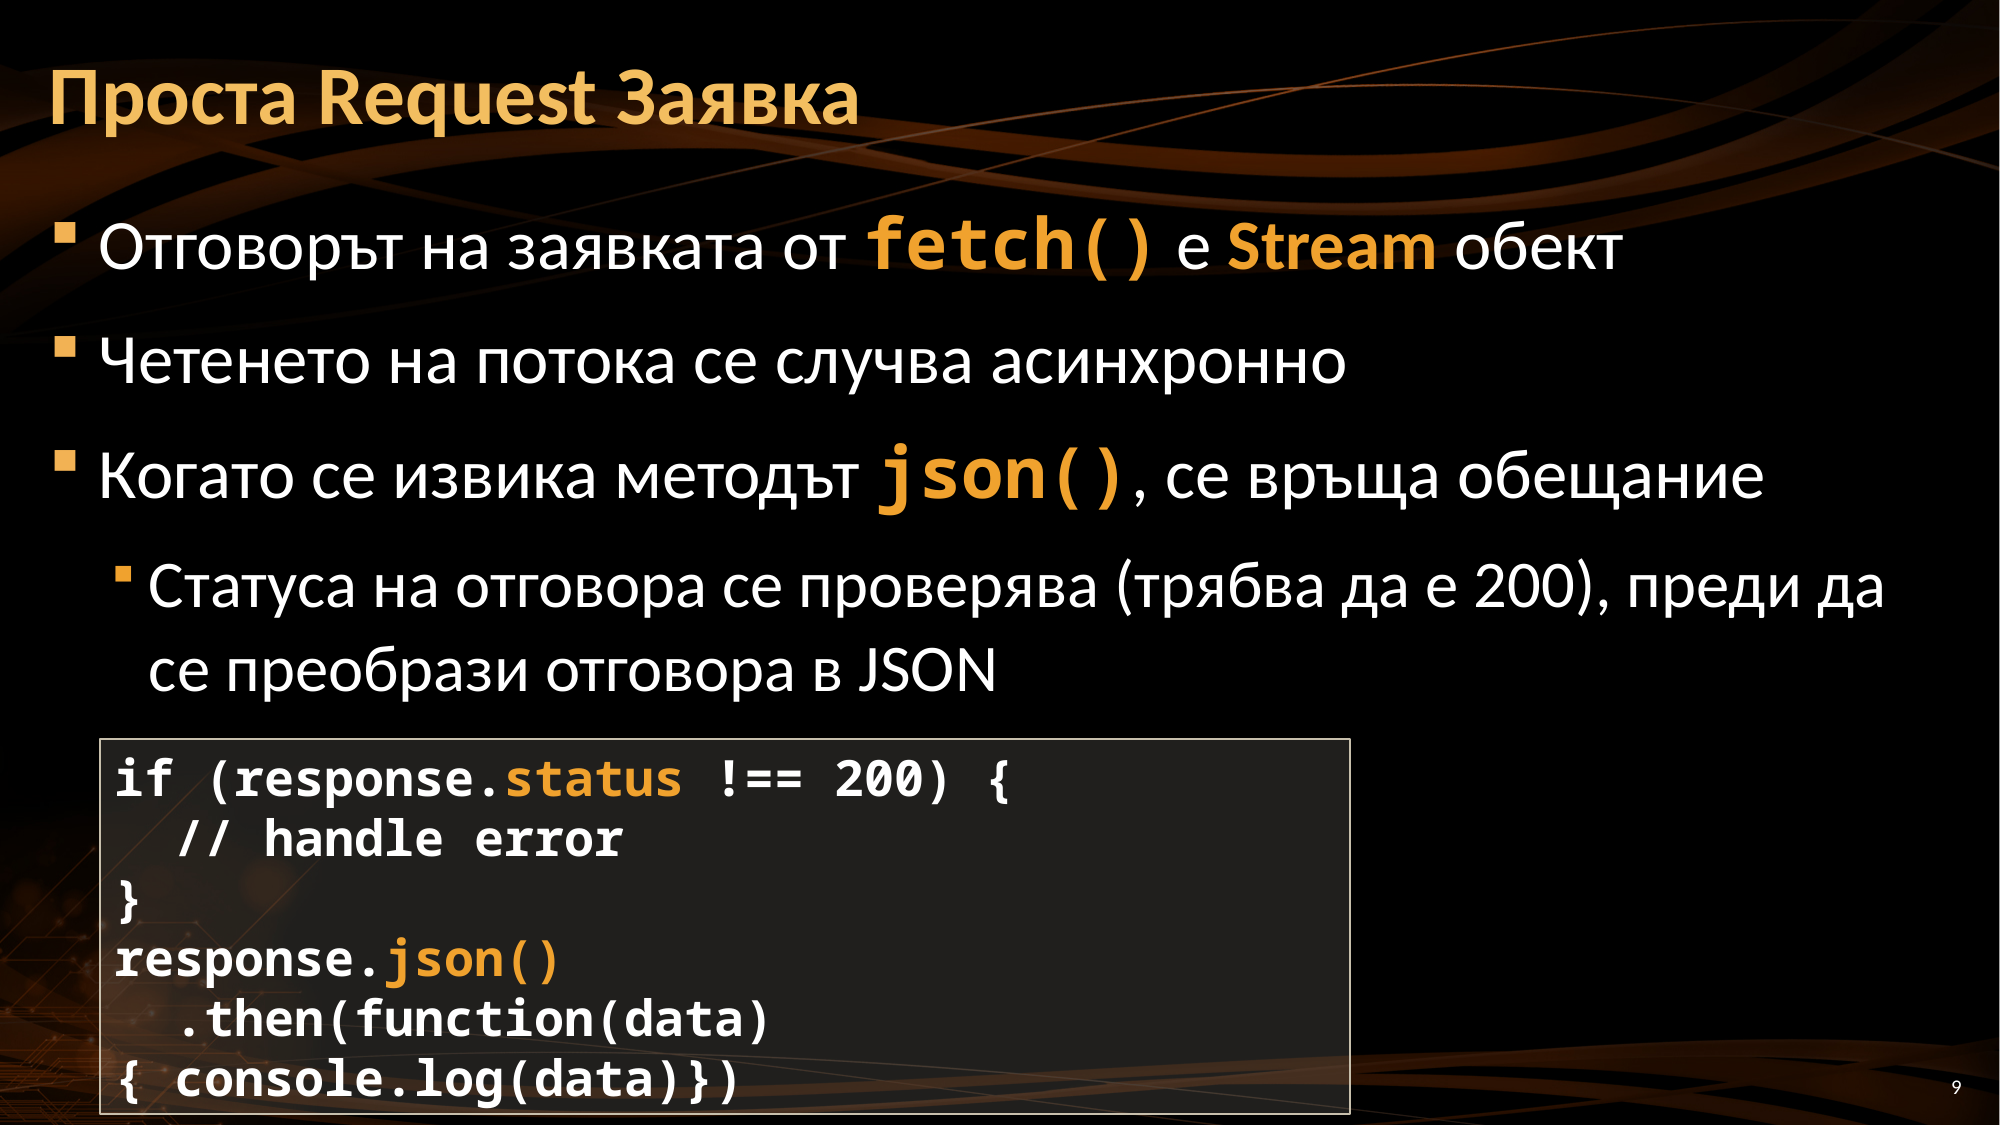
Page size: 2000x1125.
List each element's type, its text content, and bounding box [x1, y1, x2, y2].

list Отговорът на заявката от fetch() е Stream обект Четенето на потока се случва асинхронно Когато се извика методът json(), се връща обещание Статуса на отговора се проверява (трябва да е 200), преди да се преобрази отговора в JSON [31, 188, 1968, 1103]
text_box if (response.status !== 200) { // handle error } response.json() .then(function(data) { console.log(data)}) [99, 739, 1350, 1114]
title Проста Request Заявка [30, 6, 1602, 189]
picture [0, 0, 2000, 1125]
